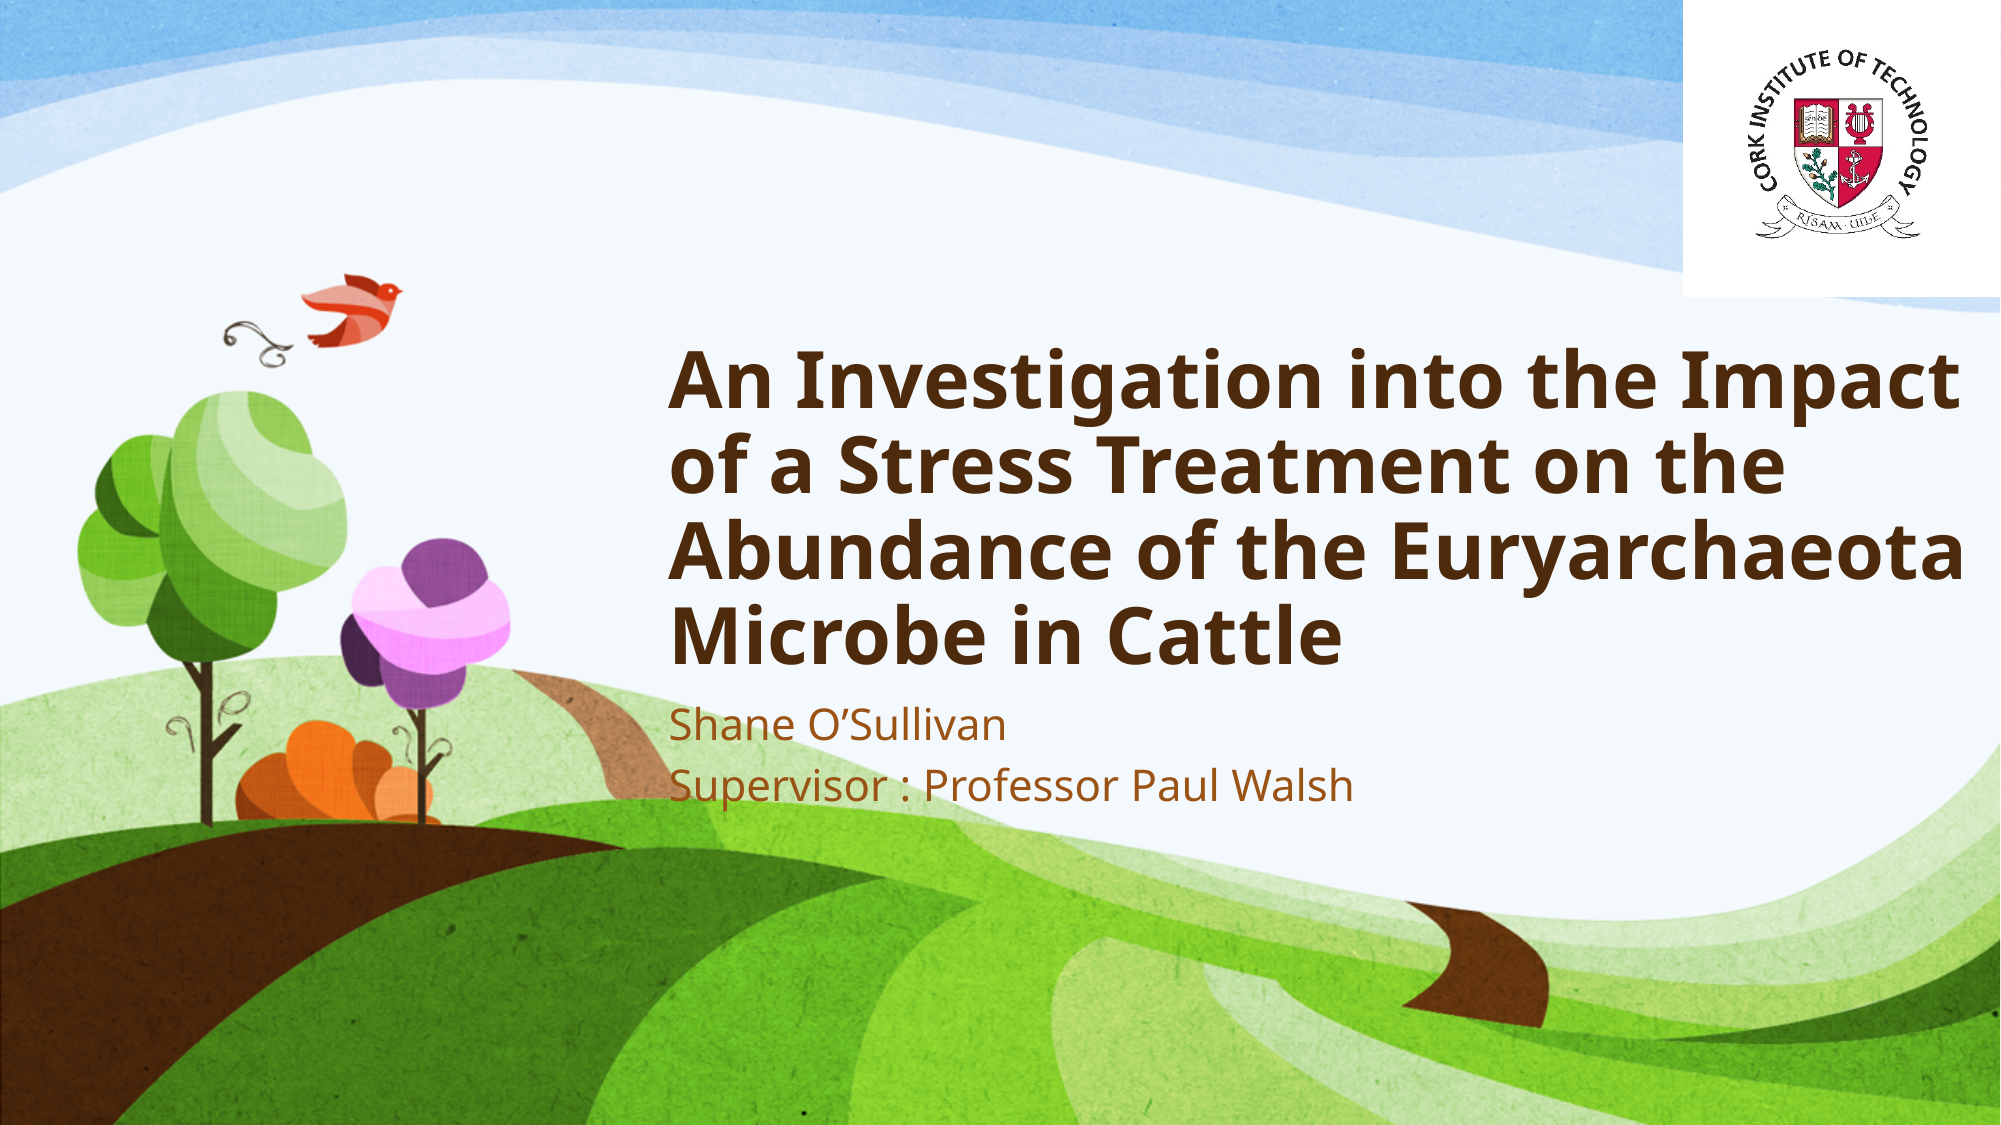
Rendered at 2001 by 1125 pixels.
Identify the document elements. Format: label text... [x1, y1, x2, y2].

text_box An Investigation into the Impact of a Stress Treatment on the Abundance of the Euryarchaeota Microbe in Cattle [653, 130, 2000, 690]
picture [0, 0, 2001, 1125]
text_box Shane O’Sullivan Supervisor : Professor Paul Walsh [653, 689, 1863, 918]
